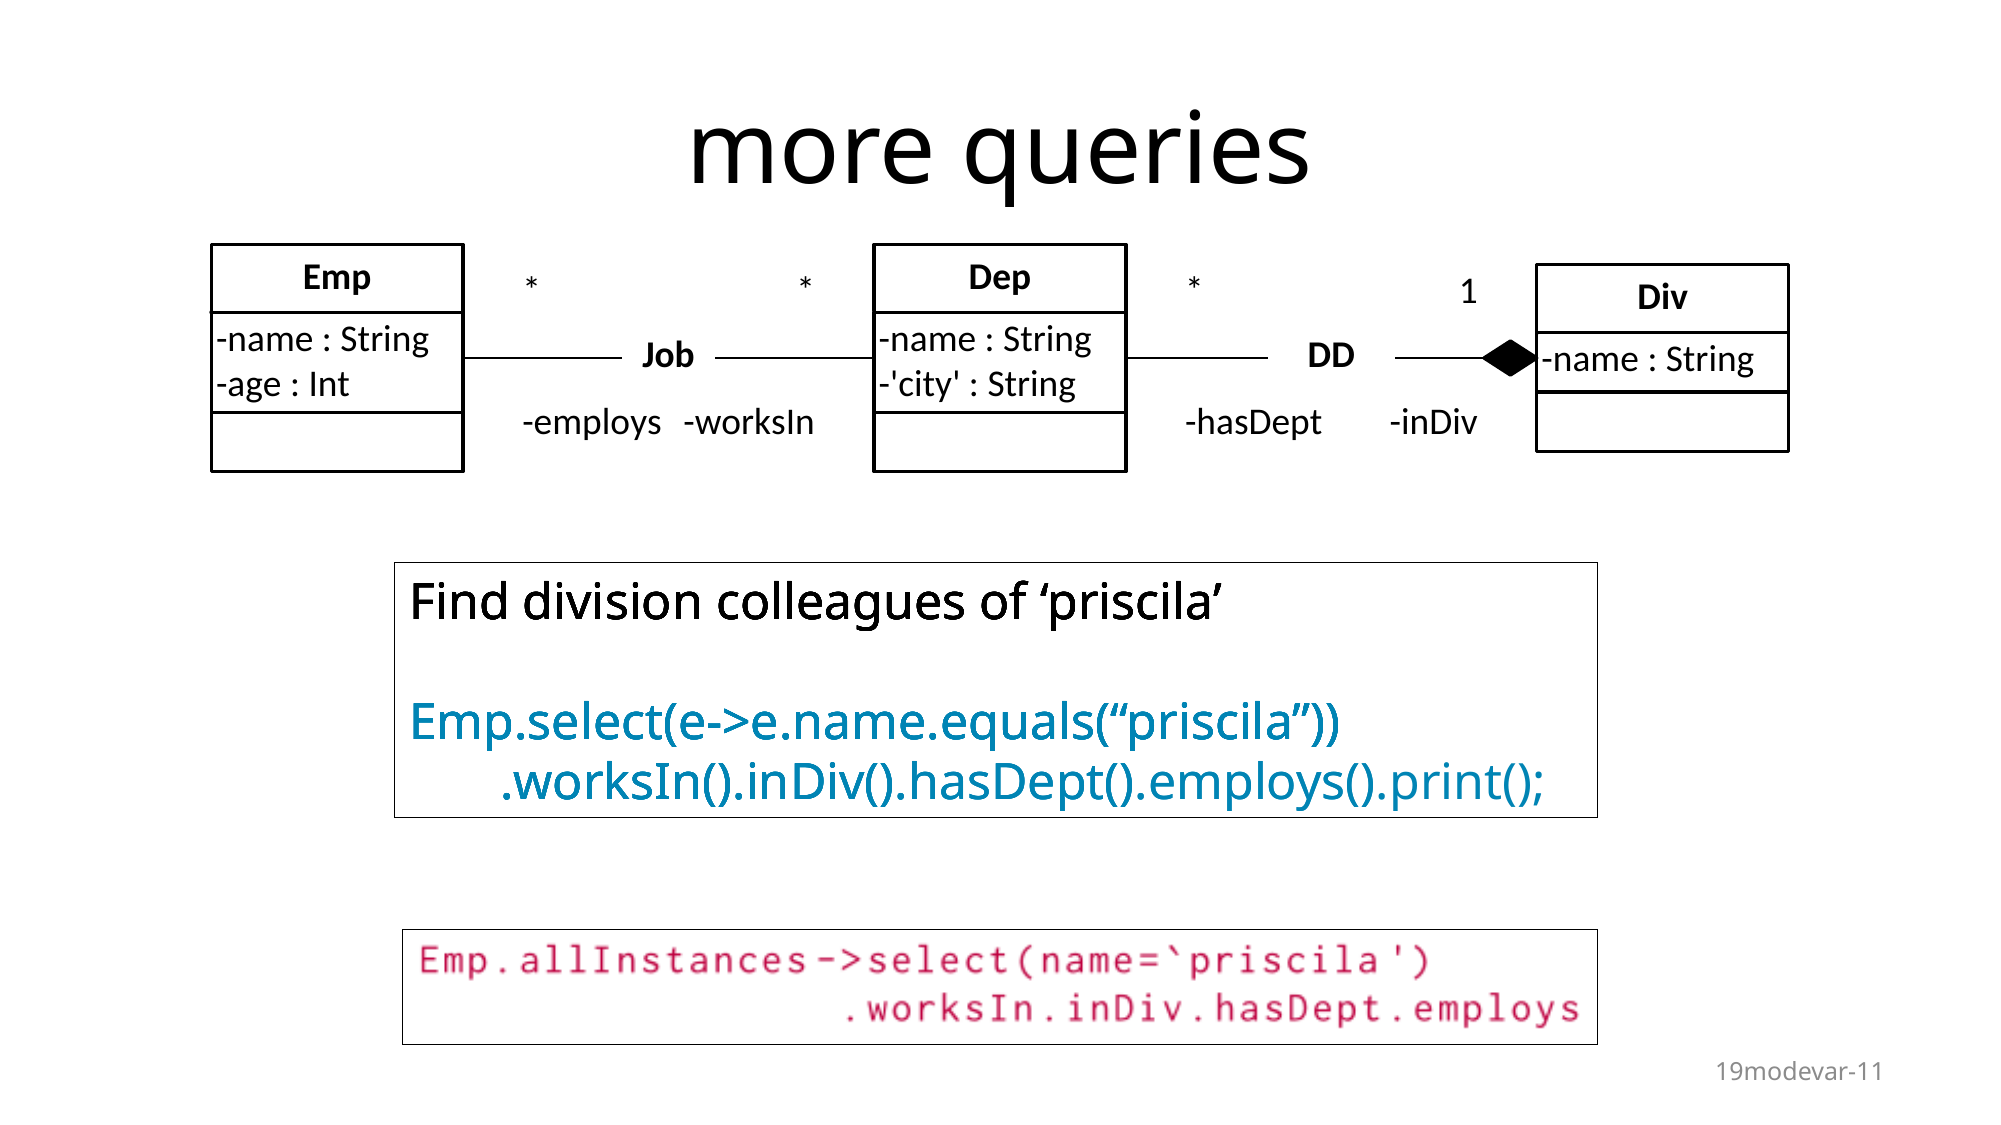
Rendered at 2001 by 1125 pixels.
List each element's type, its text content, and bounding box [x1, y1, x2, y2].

slide_number 19modevar-11 [1433, 1042, 1900, 1103]
title more queries [0, 50, 2000, 238]
picture [401, 928, 1598, 1045]
picture [203, 236, 1797, 479]
text_box Find division colleagues of ‘priscila’ Emp.select(e->e.name.equals(“priscila”)) .worksIn().inDiv().hasDept().employs().print(); [394, 562, 1598, 818]
